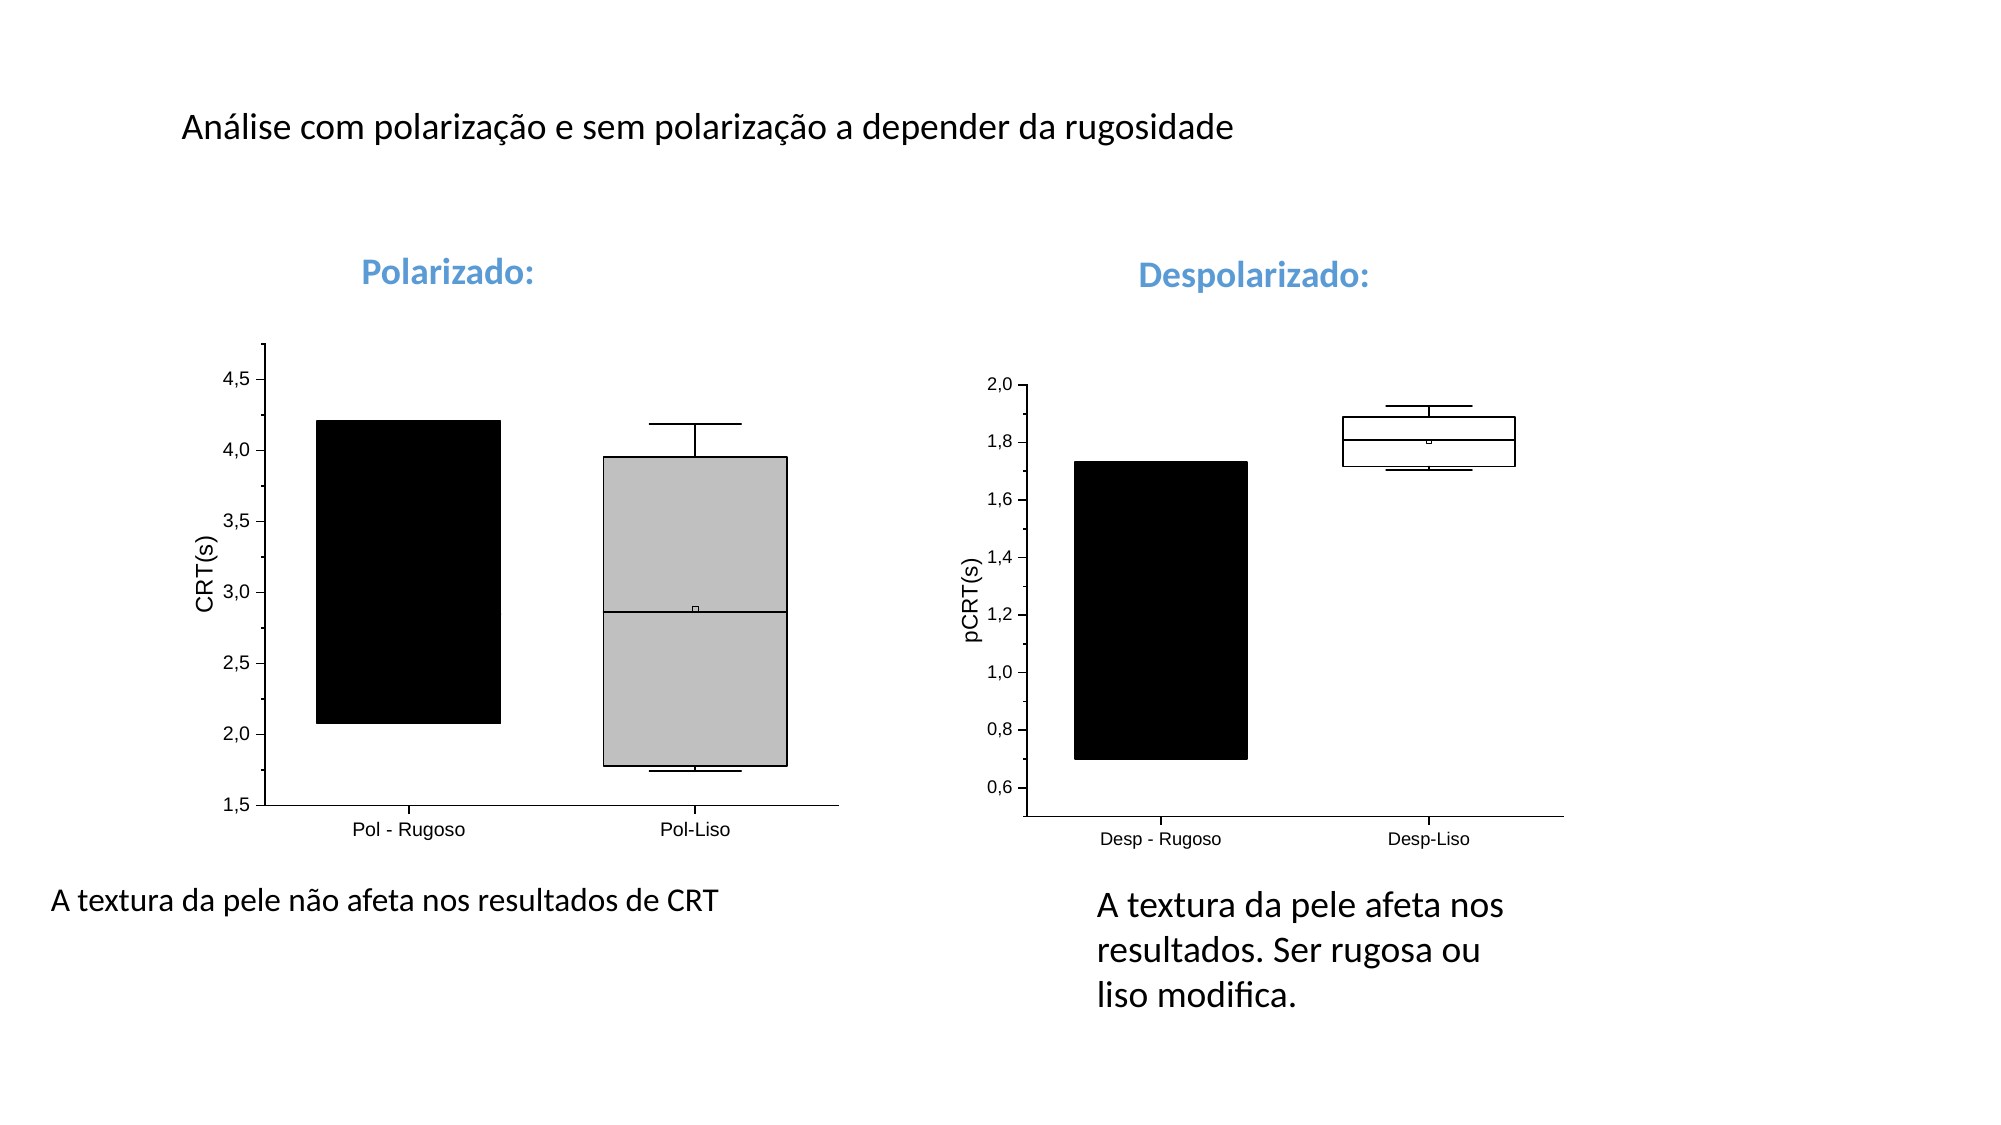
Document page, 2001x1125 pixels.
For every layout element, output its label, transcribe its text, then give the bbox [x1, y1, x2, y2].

text_box Polarizado: [346, 239, 666, 269]
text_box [114, 269, 956, 913]
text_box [885, 314, 1673, 917]
text_box A textura da pele não afeta nos resultados de CRT [36, 871, 823, 926]
text_box A textura da pele afeta nos resultados. Ser rugosa ou liso modifica. [1082, 917, 1520, 1023]
text_box Análise com polarização e sem polarização a depender da rugosidade [166, 94, 1259, 155]
text_box Despolarizado: [1123, 242, 1443, 303]
